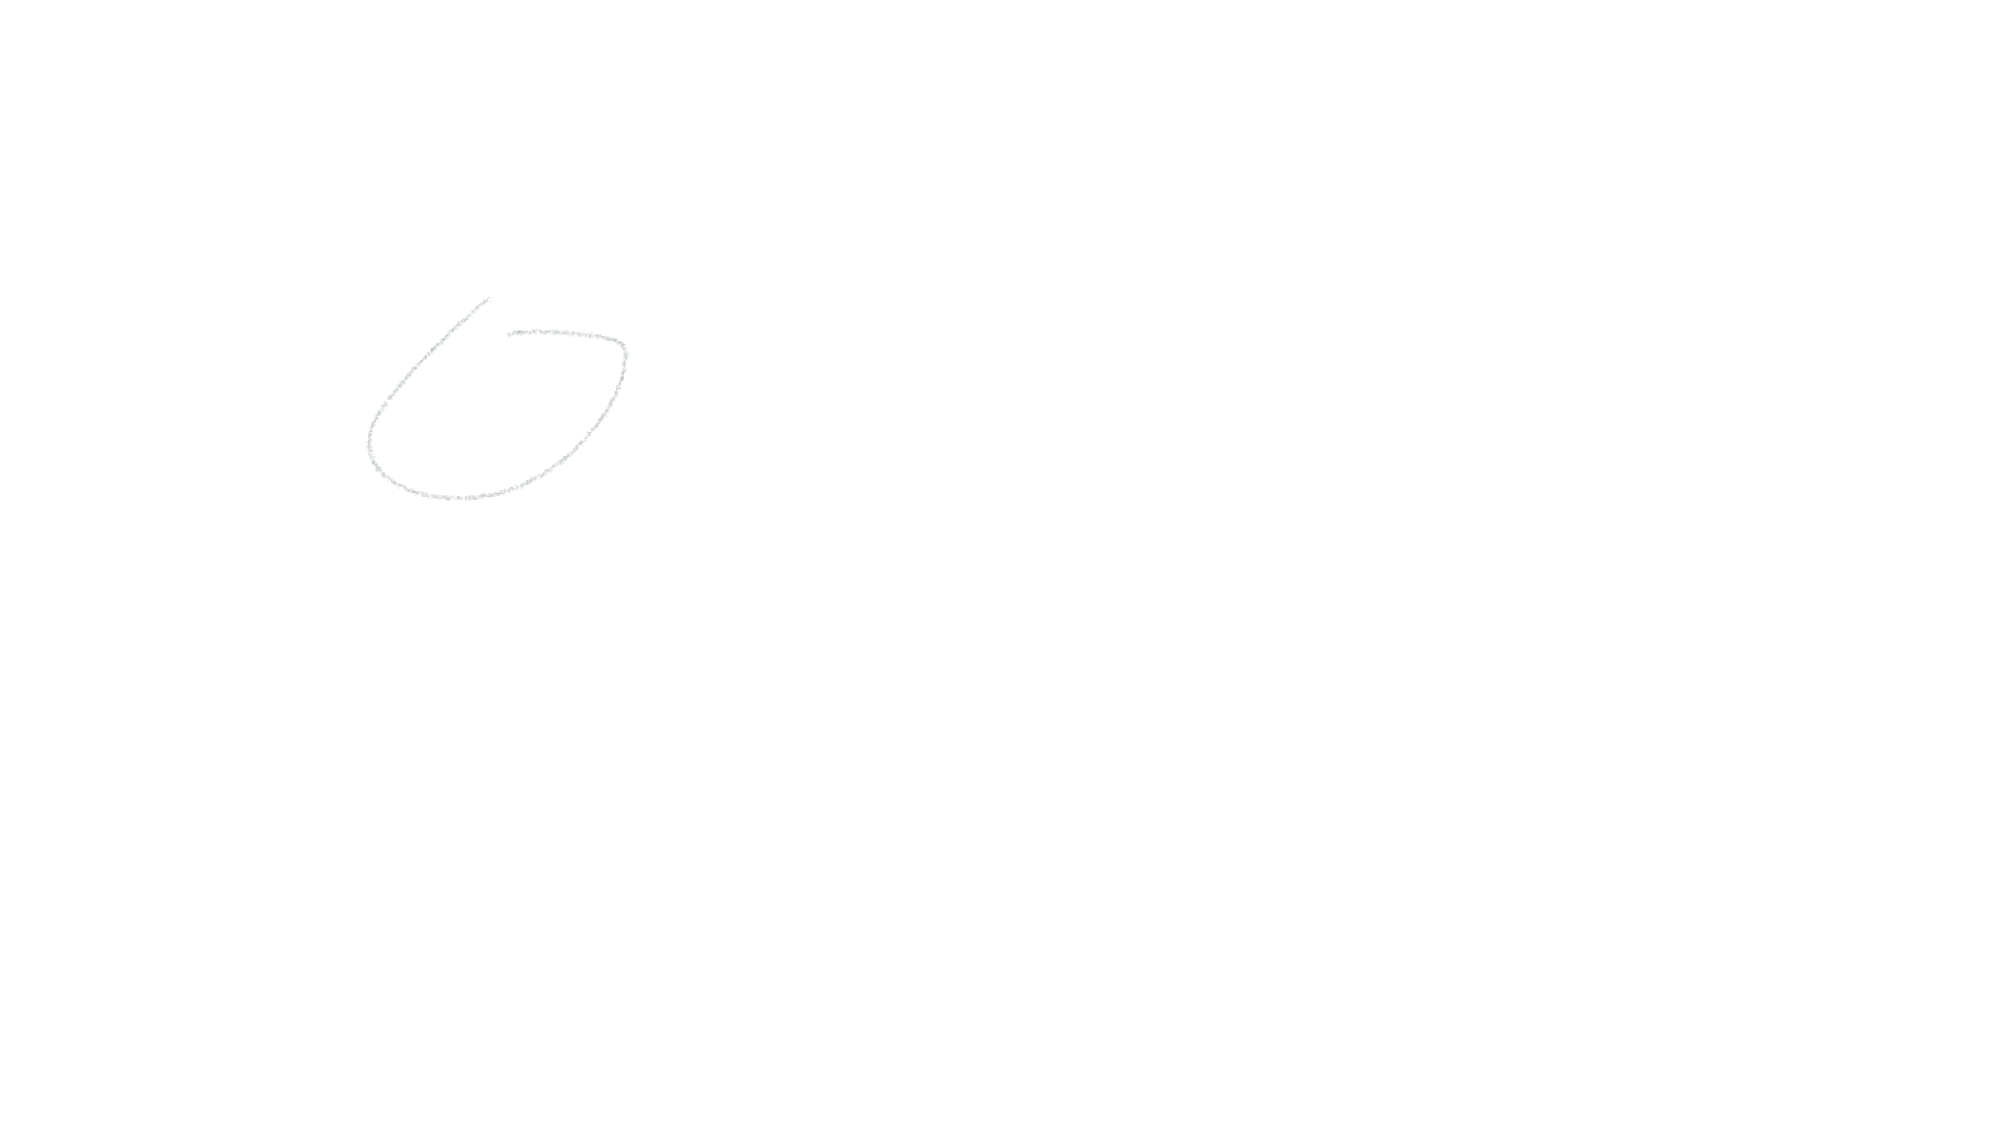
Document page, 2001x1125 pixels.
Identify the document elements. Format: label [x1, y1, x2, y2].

picture [361, 265, 636, 532]
